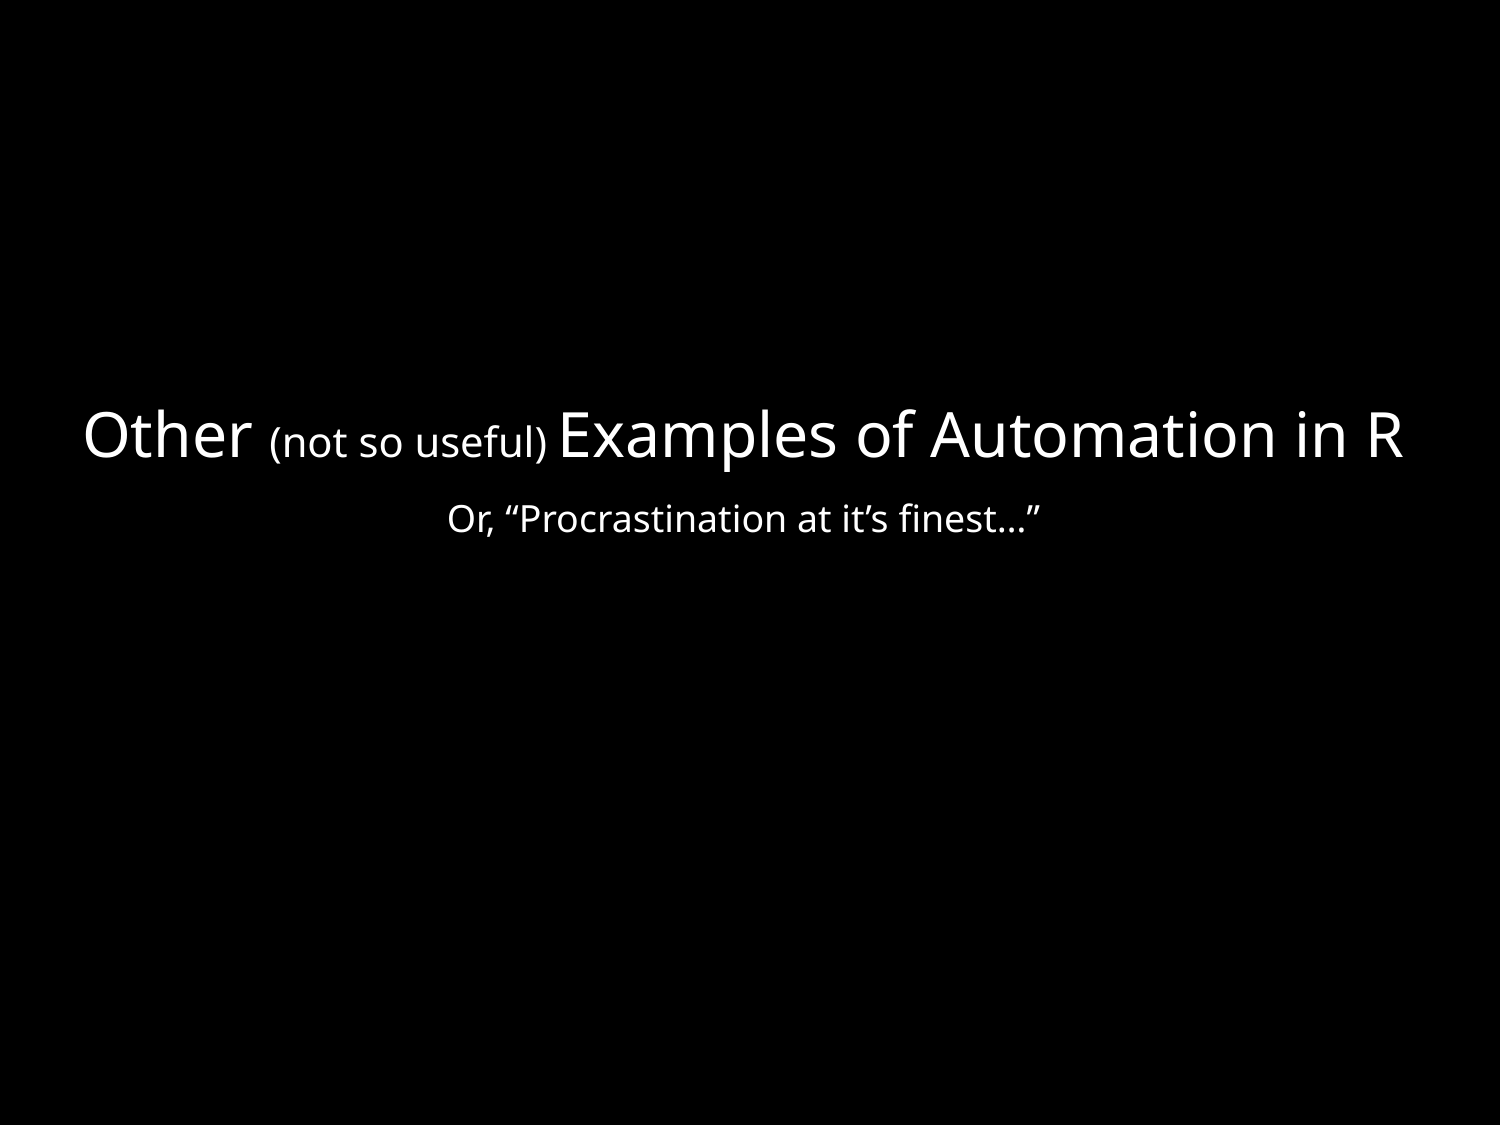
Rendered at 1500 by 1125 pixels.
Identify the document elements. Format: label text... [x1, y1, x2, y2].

text_box Other (not so useful) Examples of Automation in R [0, 395, 1494, 484]
text_box Or, “Procrastination at it’s finest…” [149, 487, 1338, 548]
